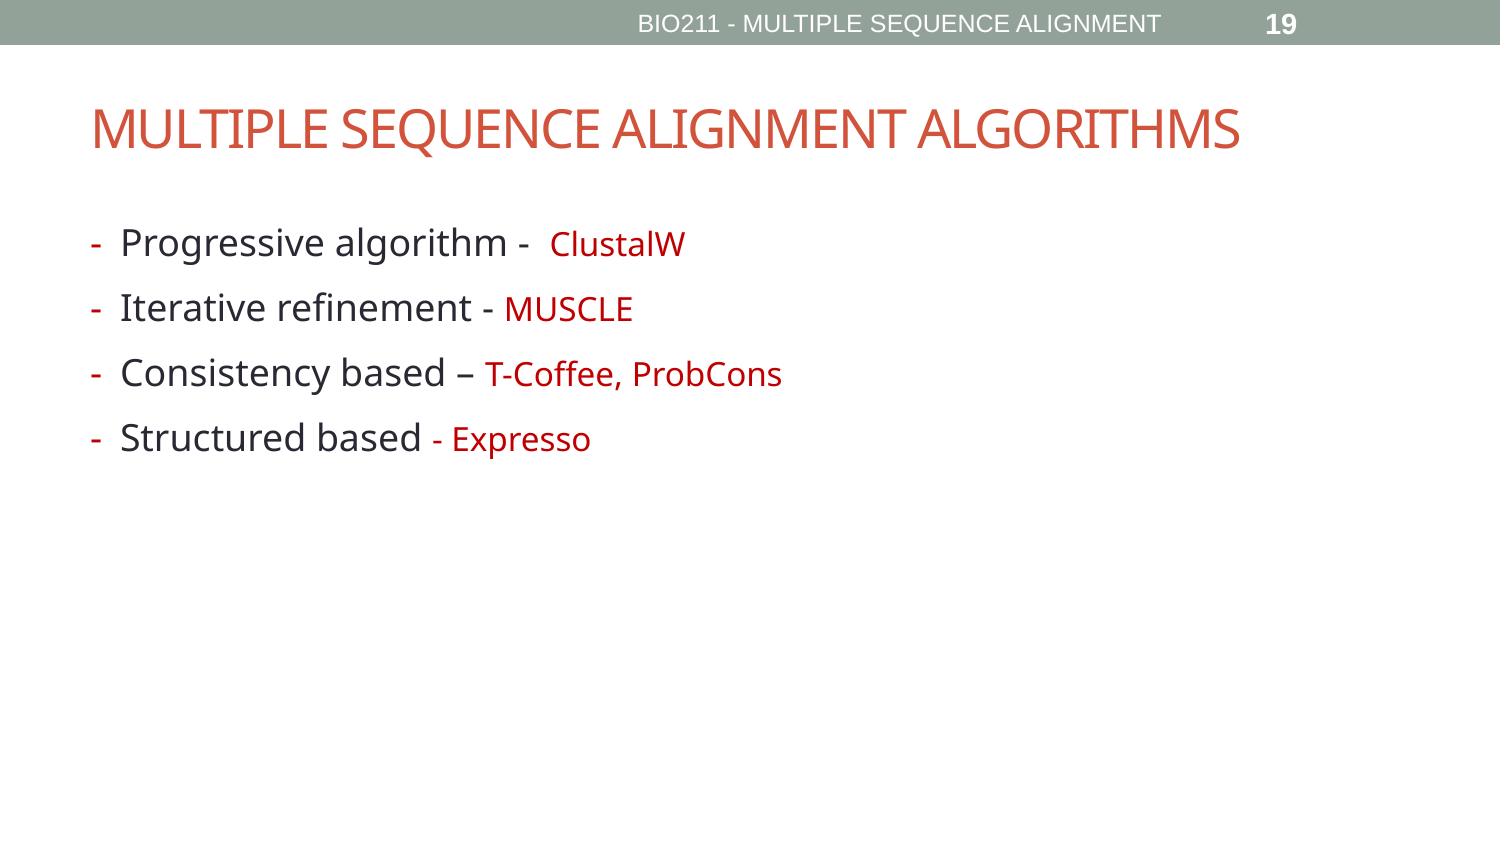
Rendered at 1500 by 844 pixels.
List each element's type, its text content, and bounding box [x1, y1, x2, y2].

title MULTIPLE SEQUENCE ALIGNMENT ALGORITHMS [75, 65, 1425, 188]
slide_number 19 [1250, 2, 1425, 43]
footer BIO211 - MULTIPLE SEQUENCE ALIGNMENT [562, 2, 1238, 43]
text_box Progressive algorithm - ClustalW Iterative refinement - MUSCLE Consistency based – T-Coffee, ProbCons Structured based - Expresso [74, 211, 1425, 812]
